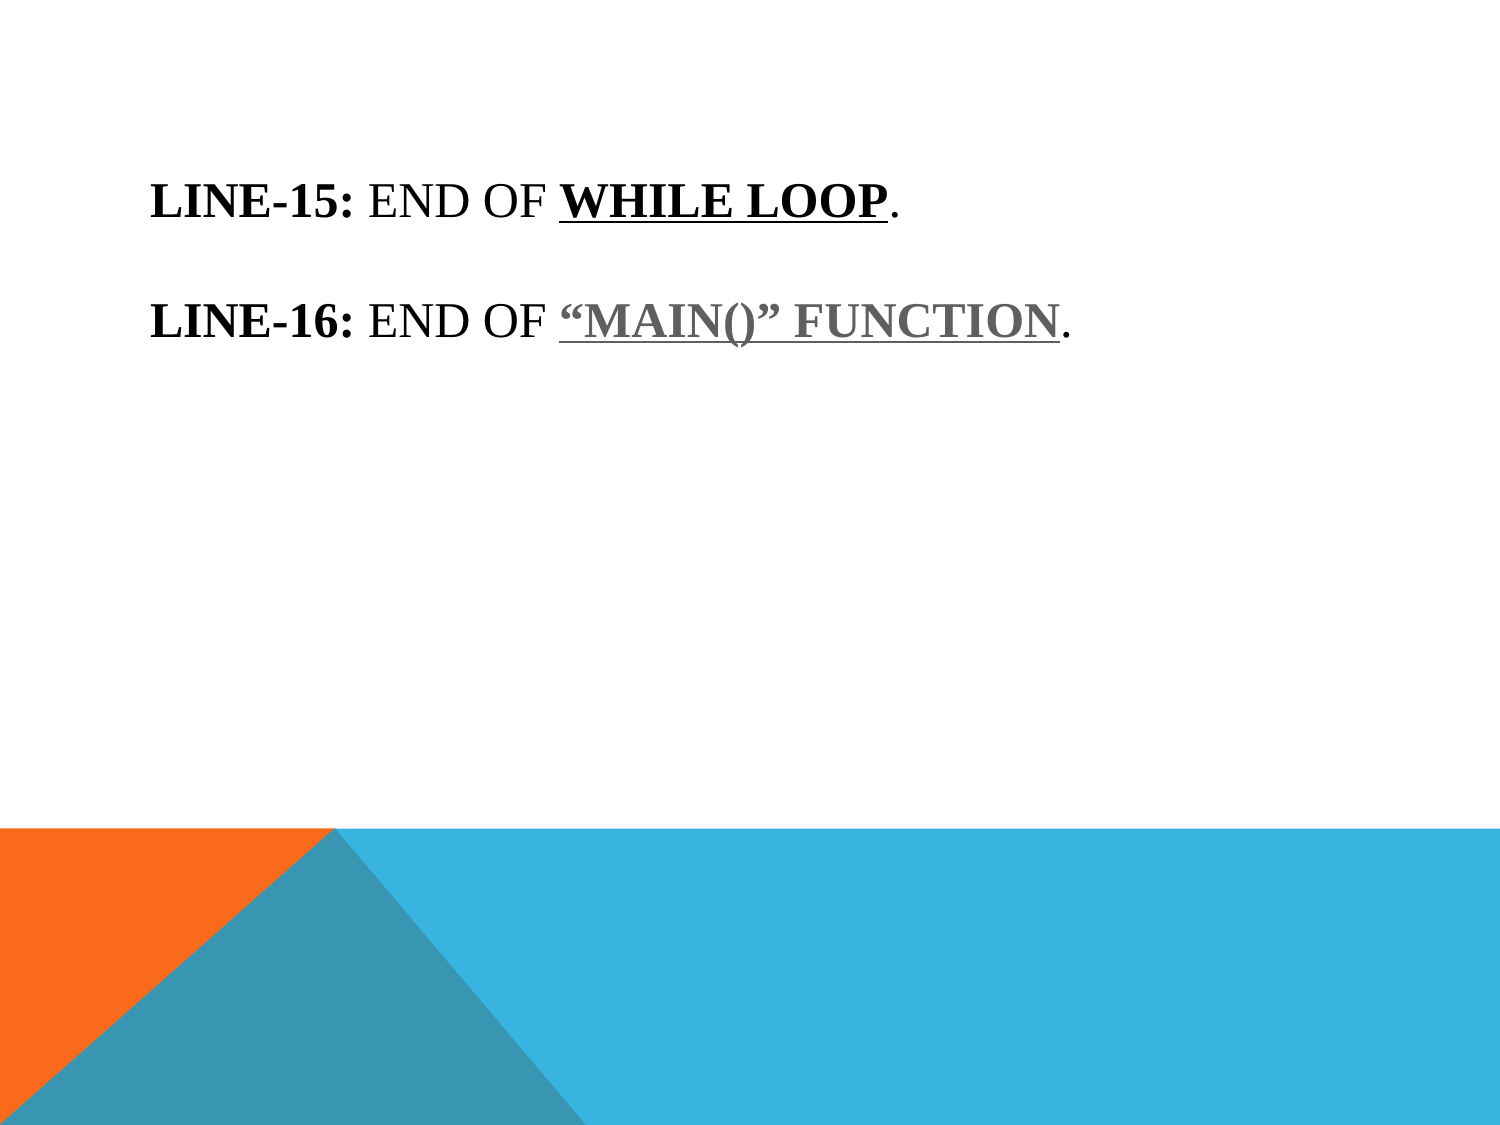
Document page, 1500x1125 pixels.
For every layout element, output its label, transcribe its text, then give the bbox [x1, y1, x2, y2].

title Line-15: End of while loop. Line-16: End of “main()” function. [135, 60, 1369, 525]
